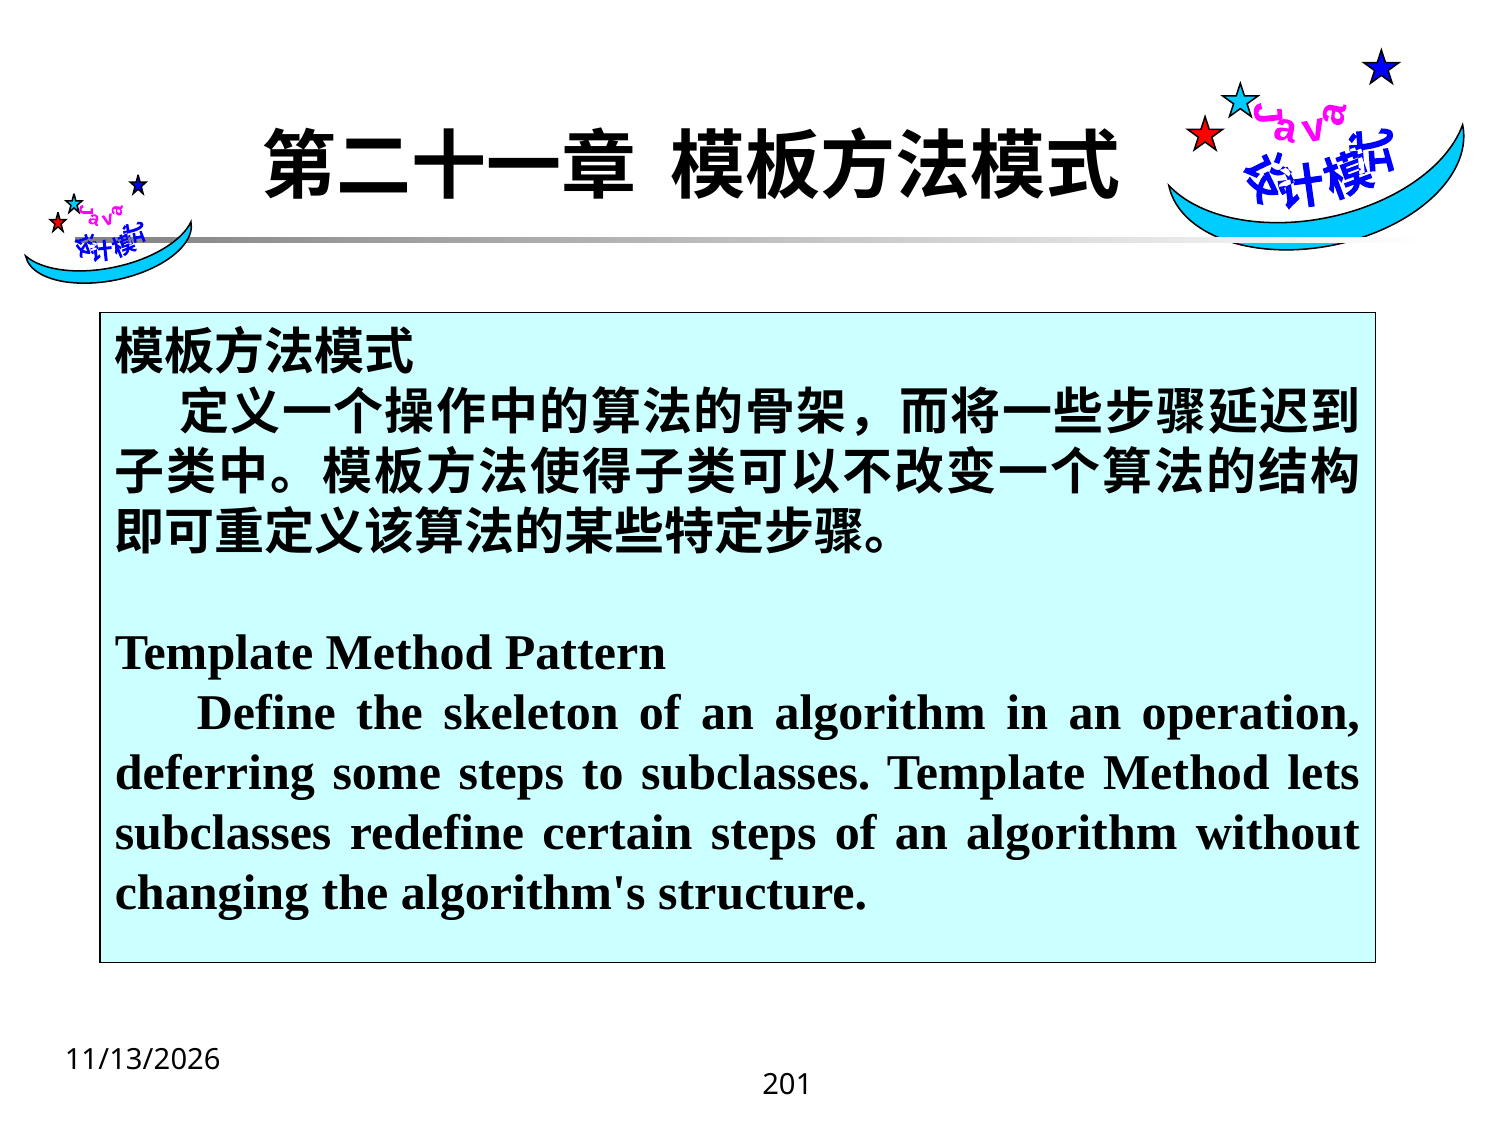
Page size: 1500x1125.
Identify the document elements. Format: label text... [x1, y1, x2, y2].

title 第二十一章 模板方法模式 [224, 99, 1176, 226]
text_box [549, 1037, 1025, 1113]
text_box [187, 237, 1187, 243]
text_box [49, 174, 176, 288]
text_box [49, 1012, 363, 1088]
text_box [1187, 49, 1463, 251]
text_box 模板方法模式 定义一个操作中的算法的骨架，而将一些步骤延迟到子类中。模板方法使得子类可以不改变一个算法的结构即可重定义该算法的某些特定步骤。 Template Method Pattern Define the skeleton of an algorithm in an operation, deferring some steps to subclasses. Template Method lets subclasses redefine certain steps of an algorithm without changing the algorithm's structure. [99, 312, 1376, 963]
